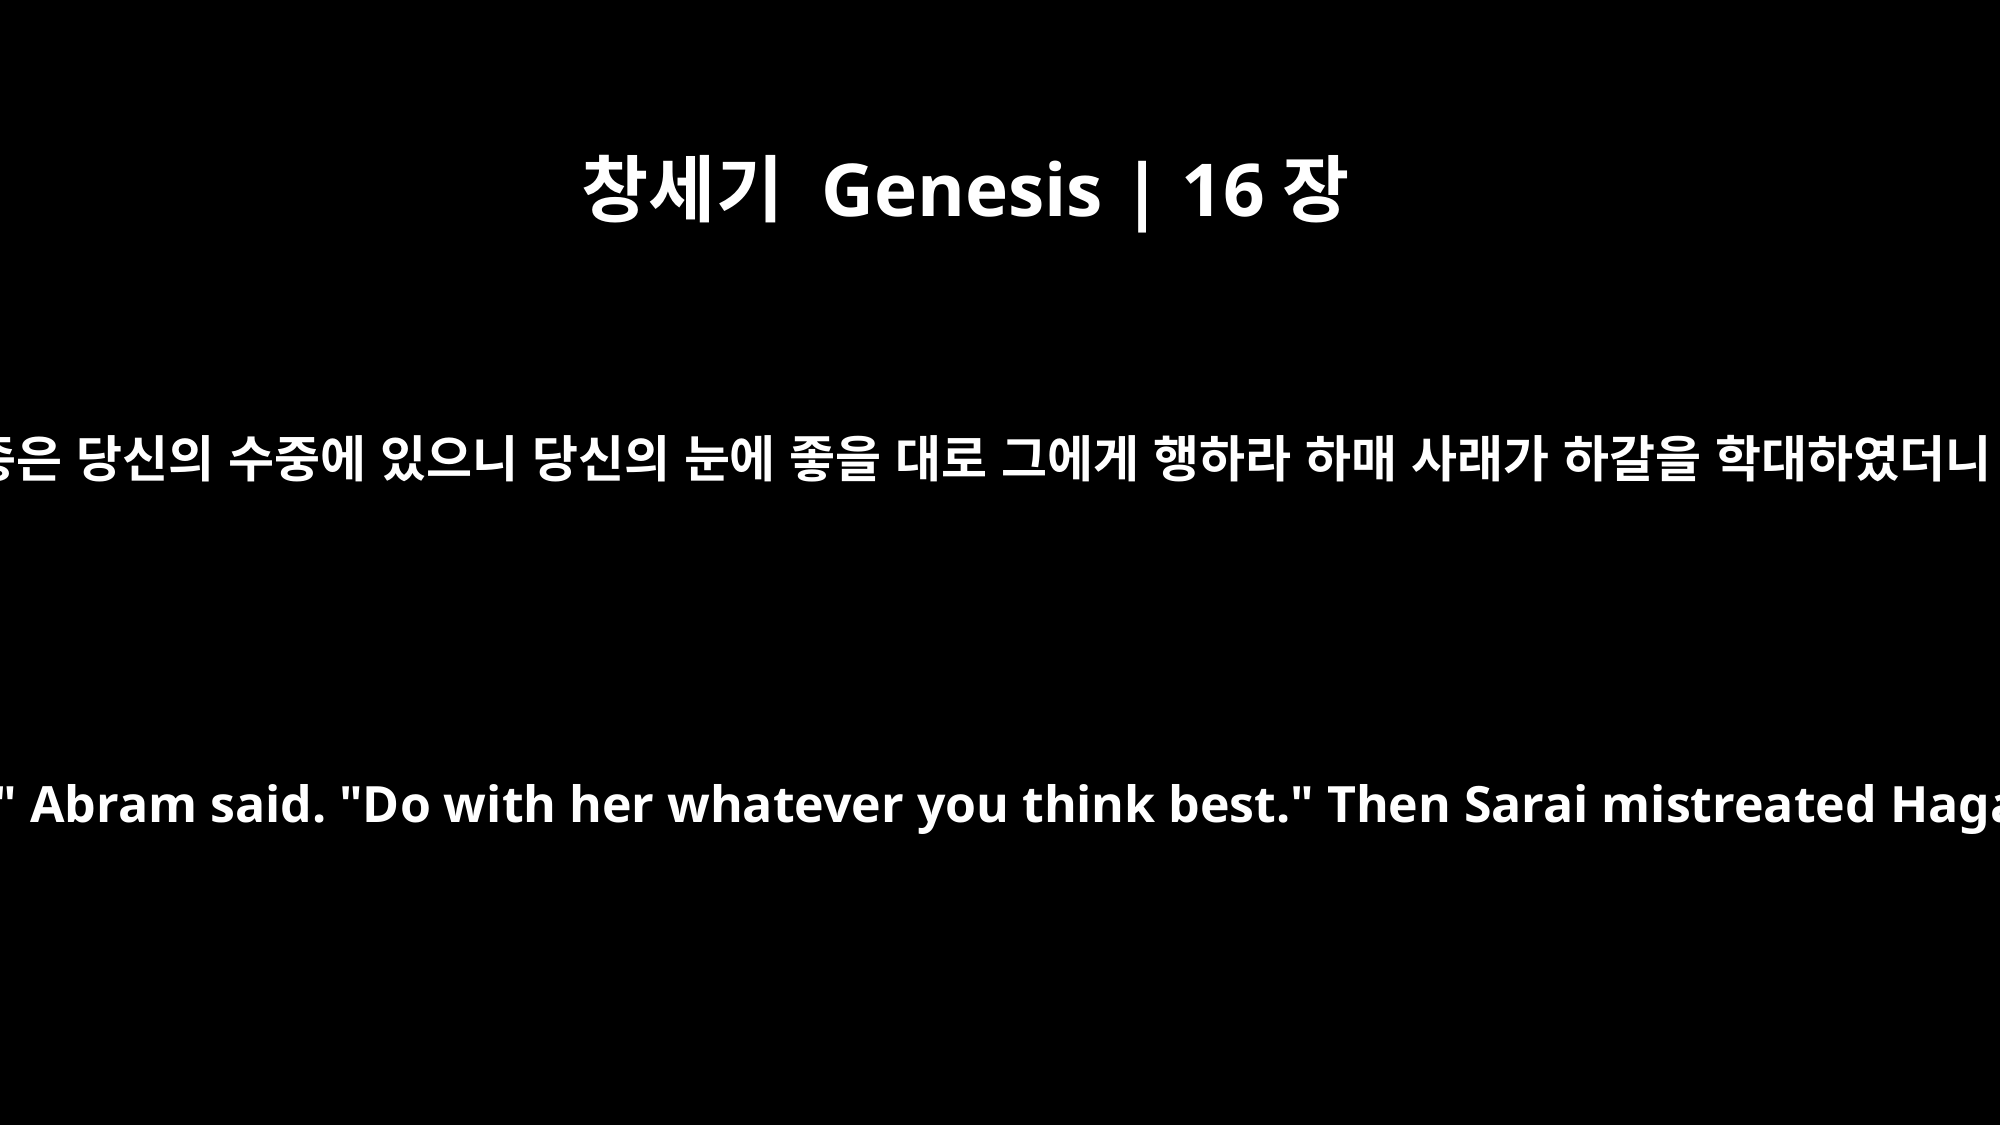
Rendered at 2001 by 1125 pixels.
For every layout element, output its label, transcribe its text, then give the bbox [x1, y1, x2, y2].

text_box 6 아브람이 사래에게 이르되 당신의 여종은 당신의 수중에 있으니 당신의 눈에 좋을 대로 그에게 행하라 하매 사래가 하갈을 학대하였더니 하갈이 사래 앞에서 도망하였더라 [0, 359, 2000, 495]
text_box "Your servant is in your hands," Abram said. "Do with her whatever you think best." Then Sarai mistreated Hagar; so she fled from her. [0, 764, 2000, 840]
text_box 창세기 Genesis | 16장 [566, 136, 1365, 239]
